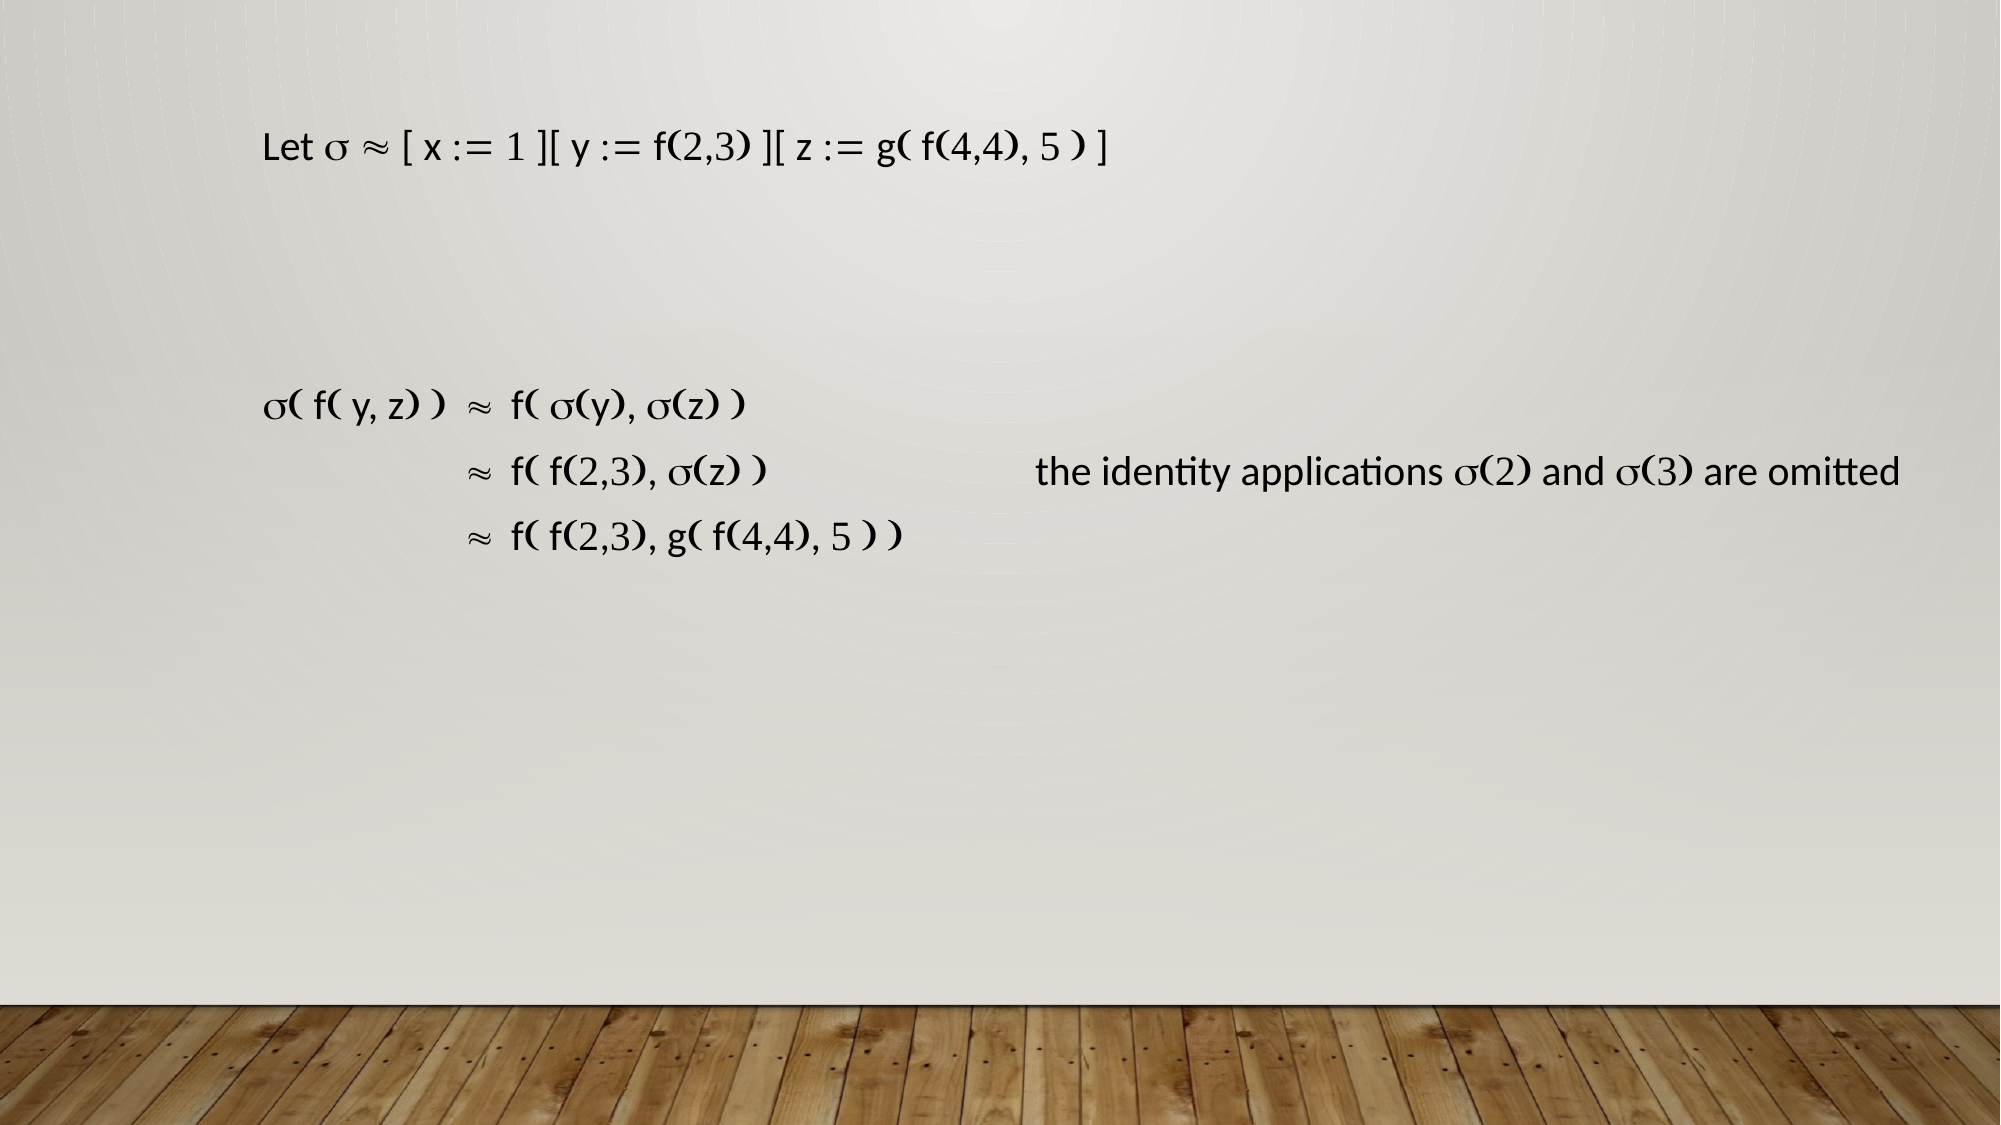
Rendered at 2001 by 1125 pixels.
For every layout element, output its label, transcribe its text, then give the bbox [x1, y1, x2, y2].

text_box the identity applications  and  are omitted [1020, 435, 1916, 501]
text_box  f f,, g f,,    [449, 501, 1420, 567]
text_box Let   [ x   ][ y  f, ][ z  g f,,   ] [247, 111, 1218, 177]
text_box  f f,, z  [449, 435, 891, 501]
picture [0, 1005, 2000, 1125]
text_box  f y, z  [247, 370, 449, 436]
text_box  f y, z  [449, 370, 956, 436]
